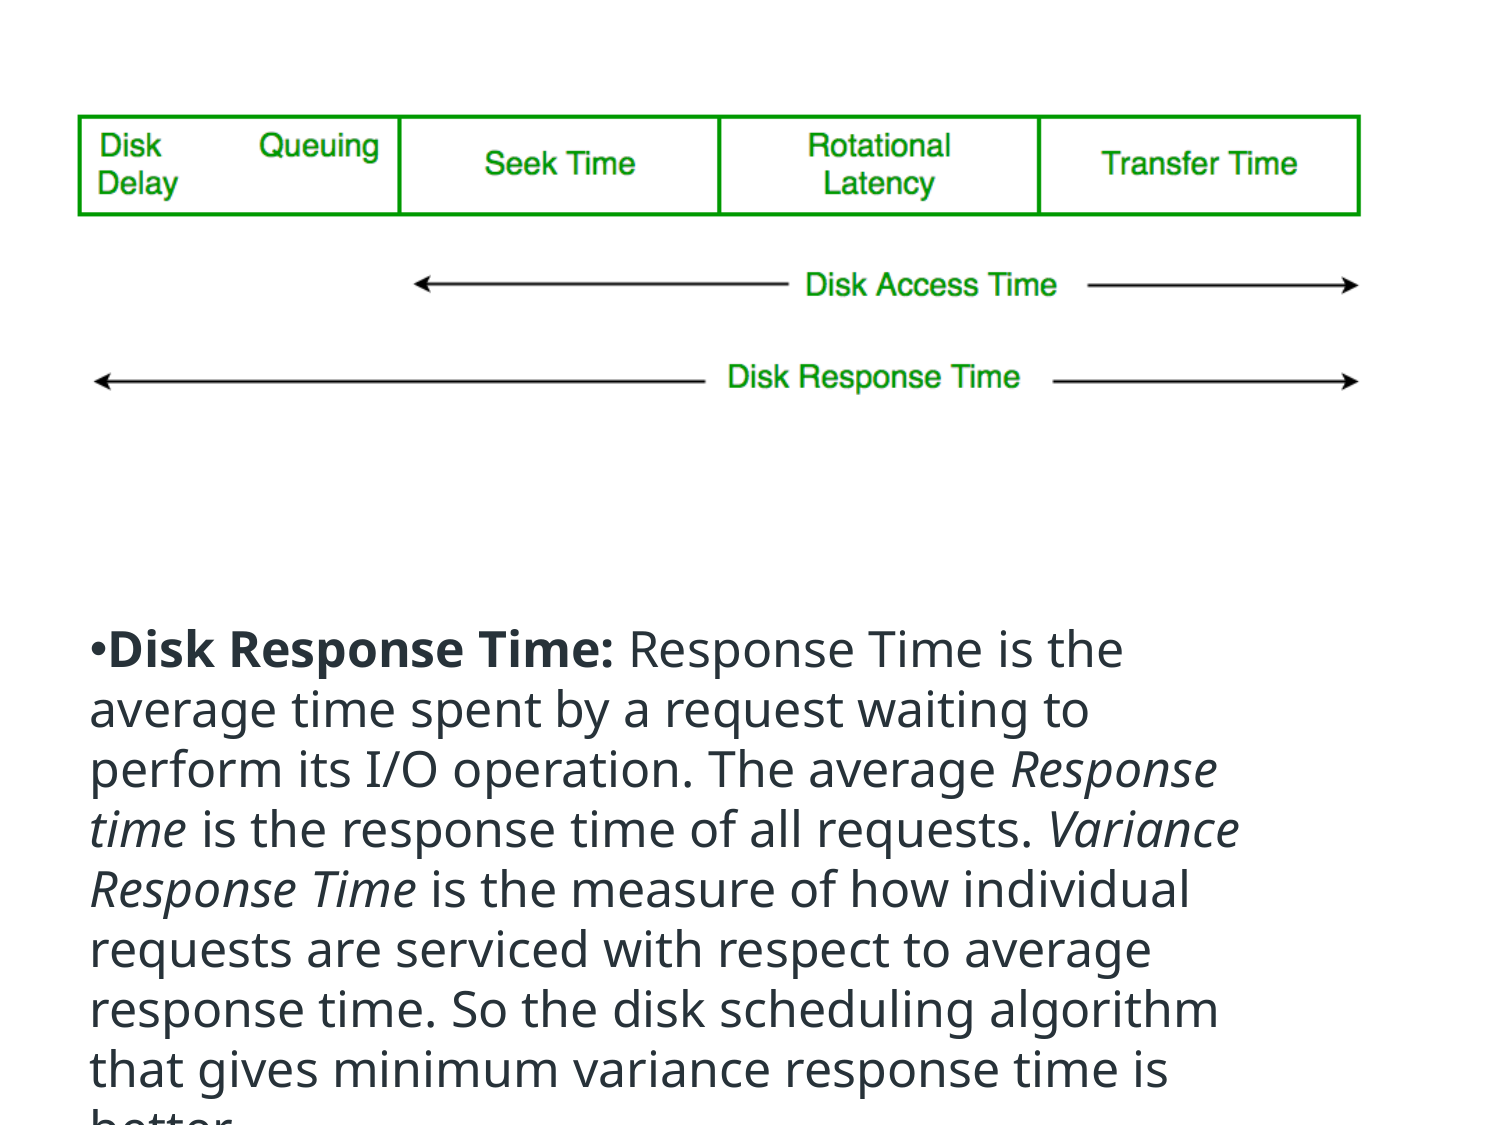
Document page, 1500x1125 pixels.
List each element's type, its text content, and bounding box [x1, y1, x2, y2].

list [49, 87, 1401, 427]
text_box Disk Response Time: Response Time is the average time spent by a request waiting to perform its I/O operation. The average Response time is the response time of all requests. Variance Response Time is the measure of how individual requests are serviced with respect to average response time. So the disk scheduling algorithm that gives minimum variance response time is better. [74, 610, 1288, 1125]
